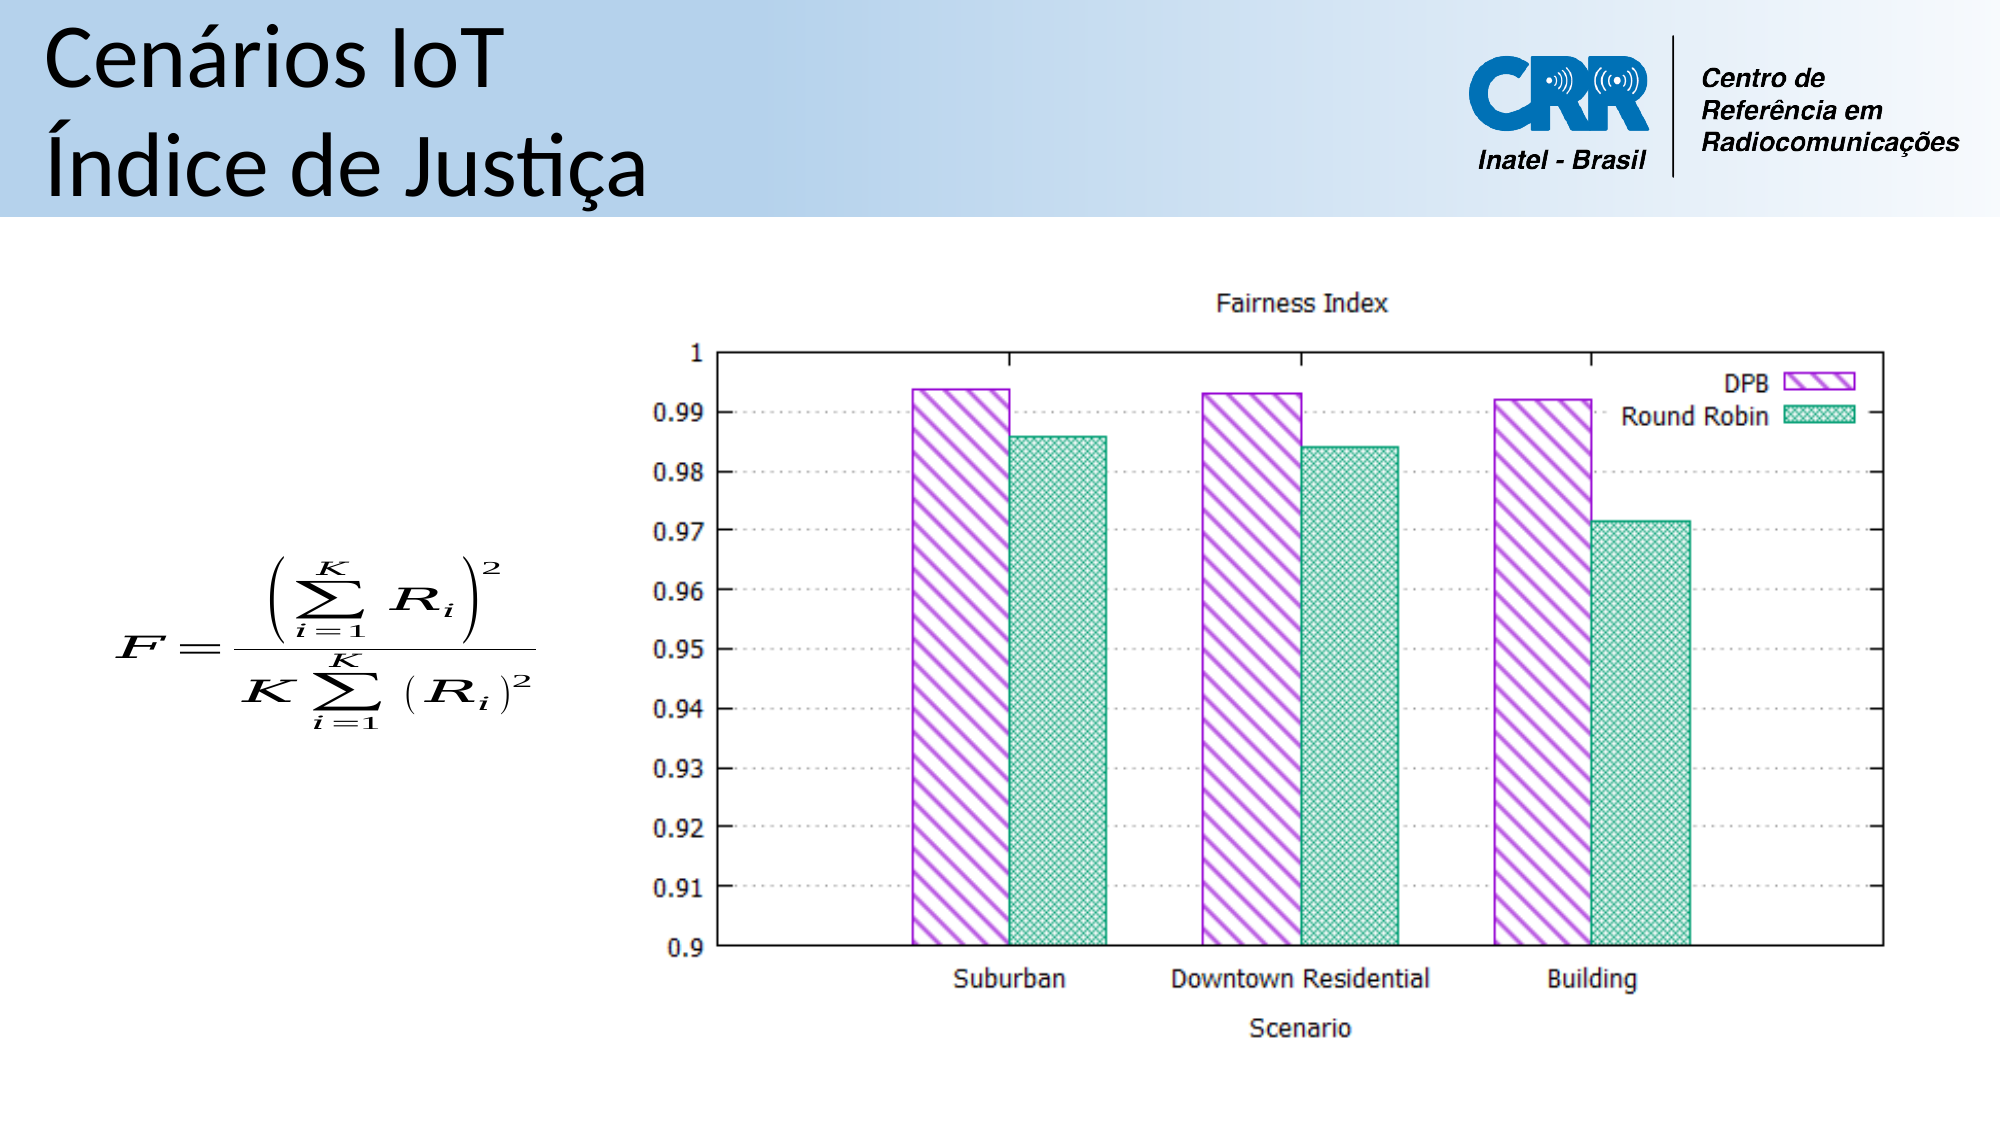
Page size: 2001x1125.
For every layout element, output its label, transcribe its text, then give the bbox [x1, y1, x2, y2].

picture [610, 253, 1926, 1050]
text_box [0, 0, 2000, 217]
text_box Cenários IoT Índice de Justiça [29, 217, 1715, 223]
